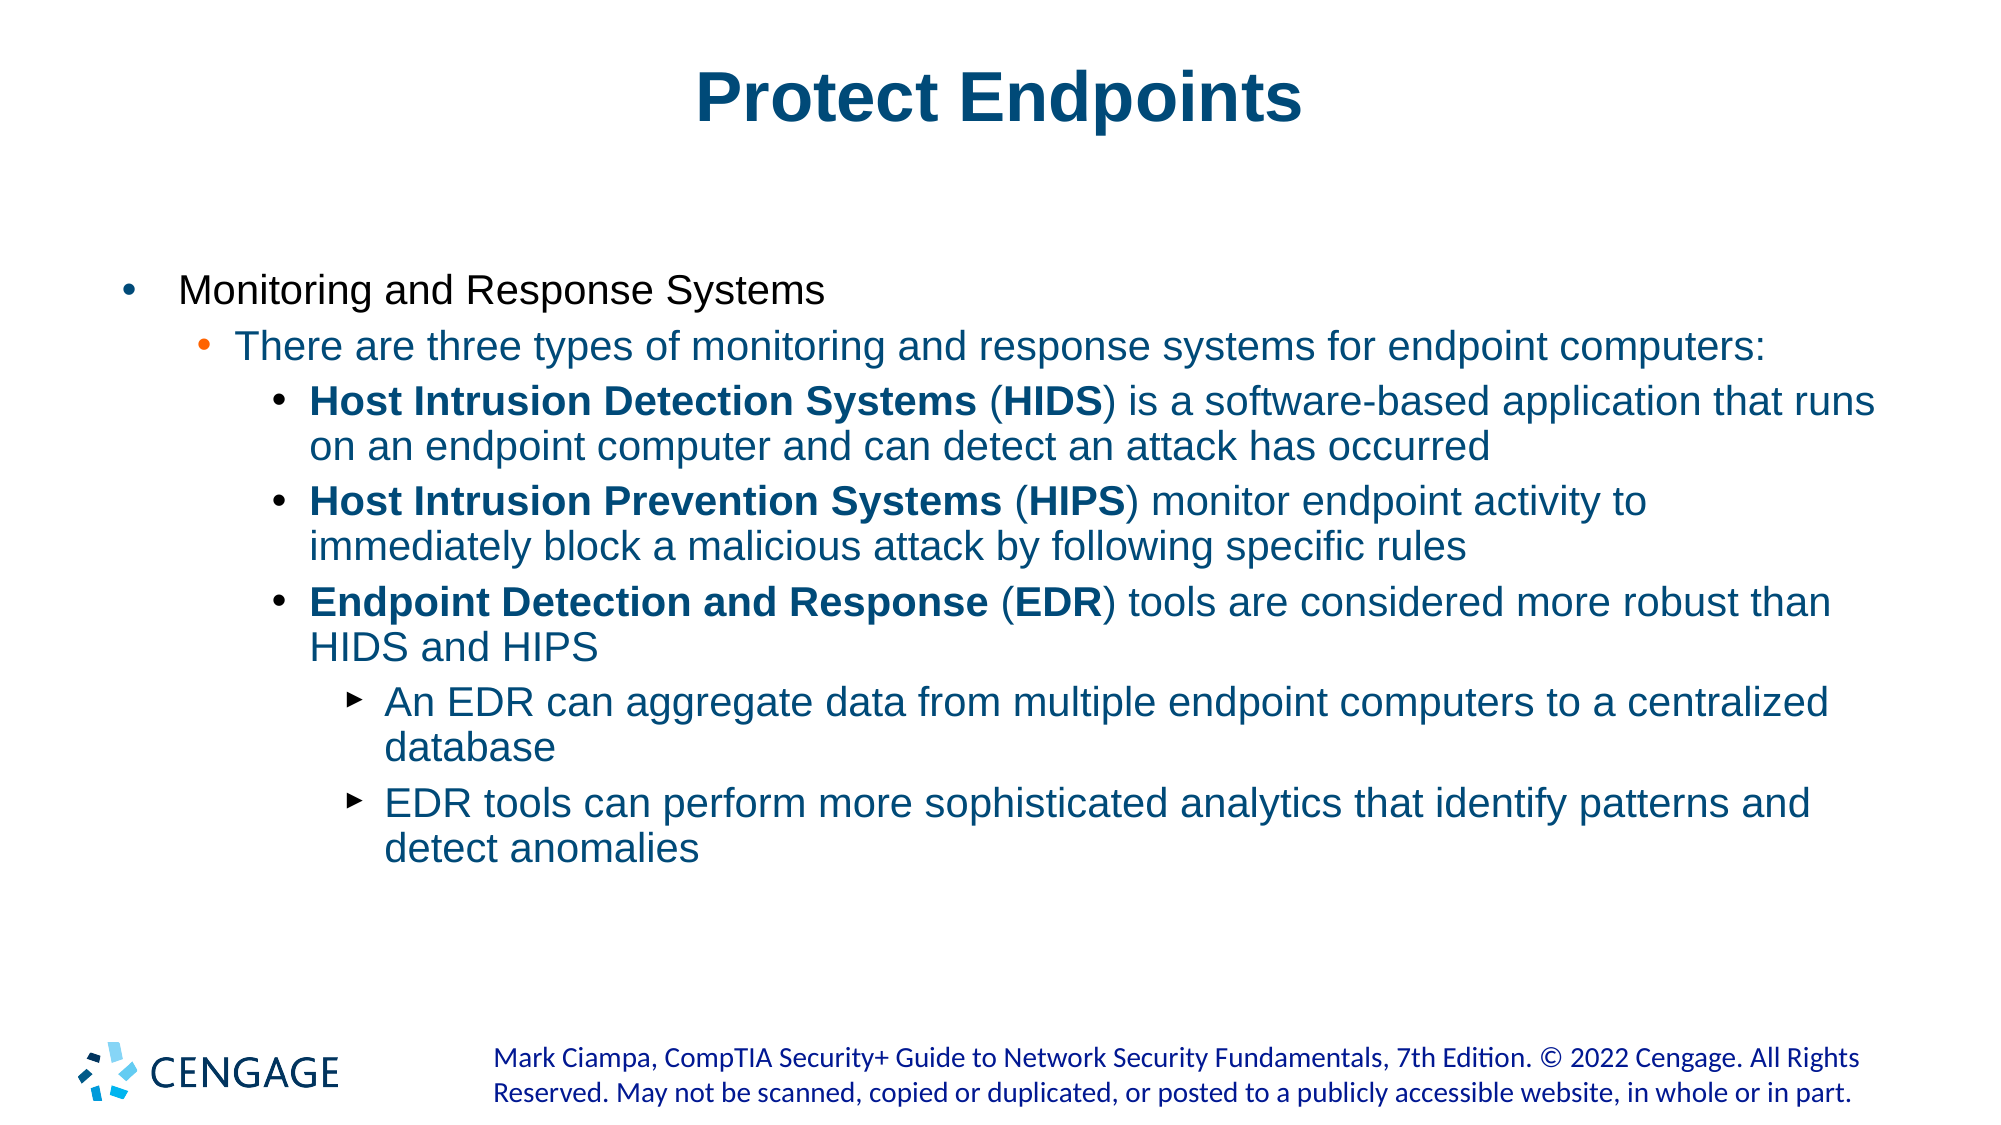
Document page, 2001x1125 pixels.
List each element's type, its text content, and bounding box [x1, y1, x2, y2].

title Protect Endpoints [137, 59, 1863, 171]
picture [78, 1042, 338, 1101]
list Monitoring and Response Systems There are three types of monitoring and response systems for endpoint computers: Host Intrusion Detection Systems (HIDS) is a software-based application that runs on an endpoint computer and can detect an attack has occurred Host Intrusion Prevention Systems (HIPS) monitor endpoint activity to immediately block a malicious attack by following specific rules Endpoint Detection and Response (EDR) tools are considered more robust than HIDS and HIPS An EDR can aggregate data from multiple endpoint computers to a centralized database EDR tools can perform more sophisticated analytics that identify patterns and detect anomalies [121, 268, 1880, 990]
